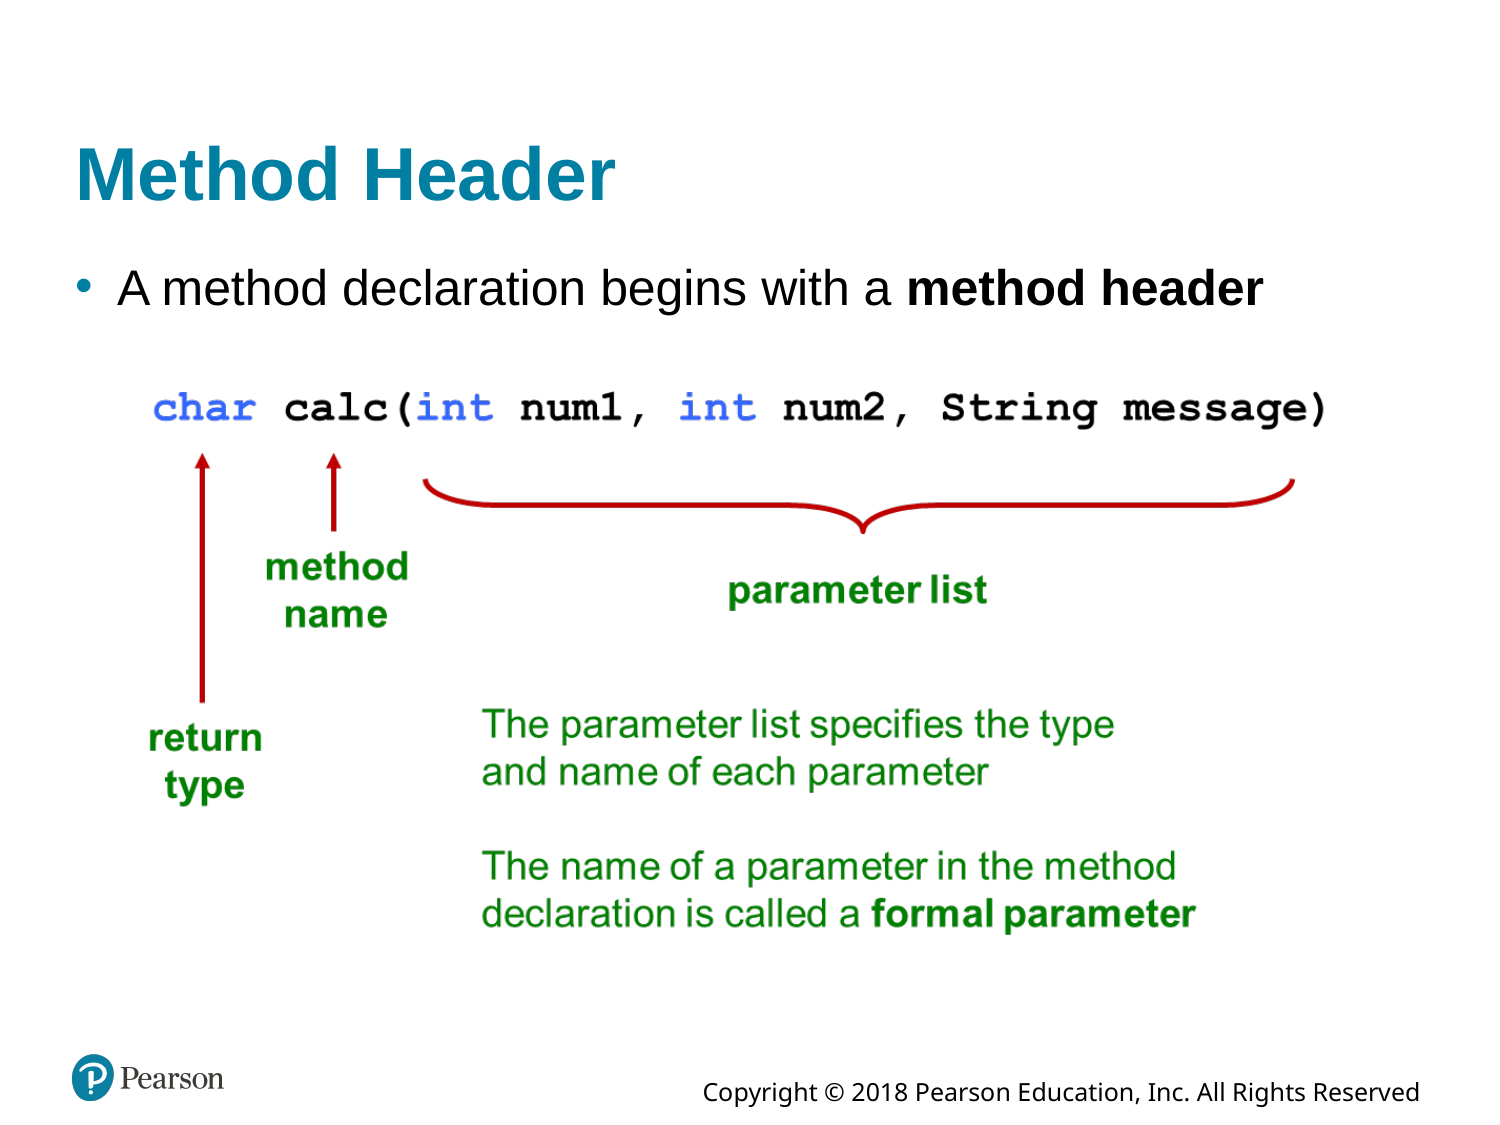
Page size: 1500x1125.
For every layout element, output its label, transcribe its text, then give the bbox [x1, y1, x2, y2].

picture [80, 1063, 106, 1088]
picture [98, 1054, 224, 1101]
picture [122, 368, 1378, 962]
picture [72, 1087, 83, 1101]
title Method Header [75, 35, 1425, 216]
picture [72, 1054, 88, 1070]
list A method declaration begins with a method header [75, 255, 1425, 326]
